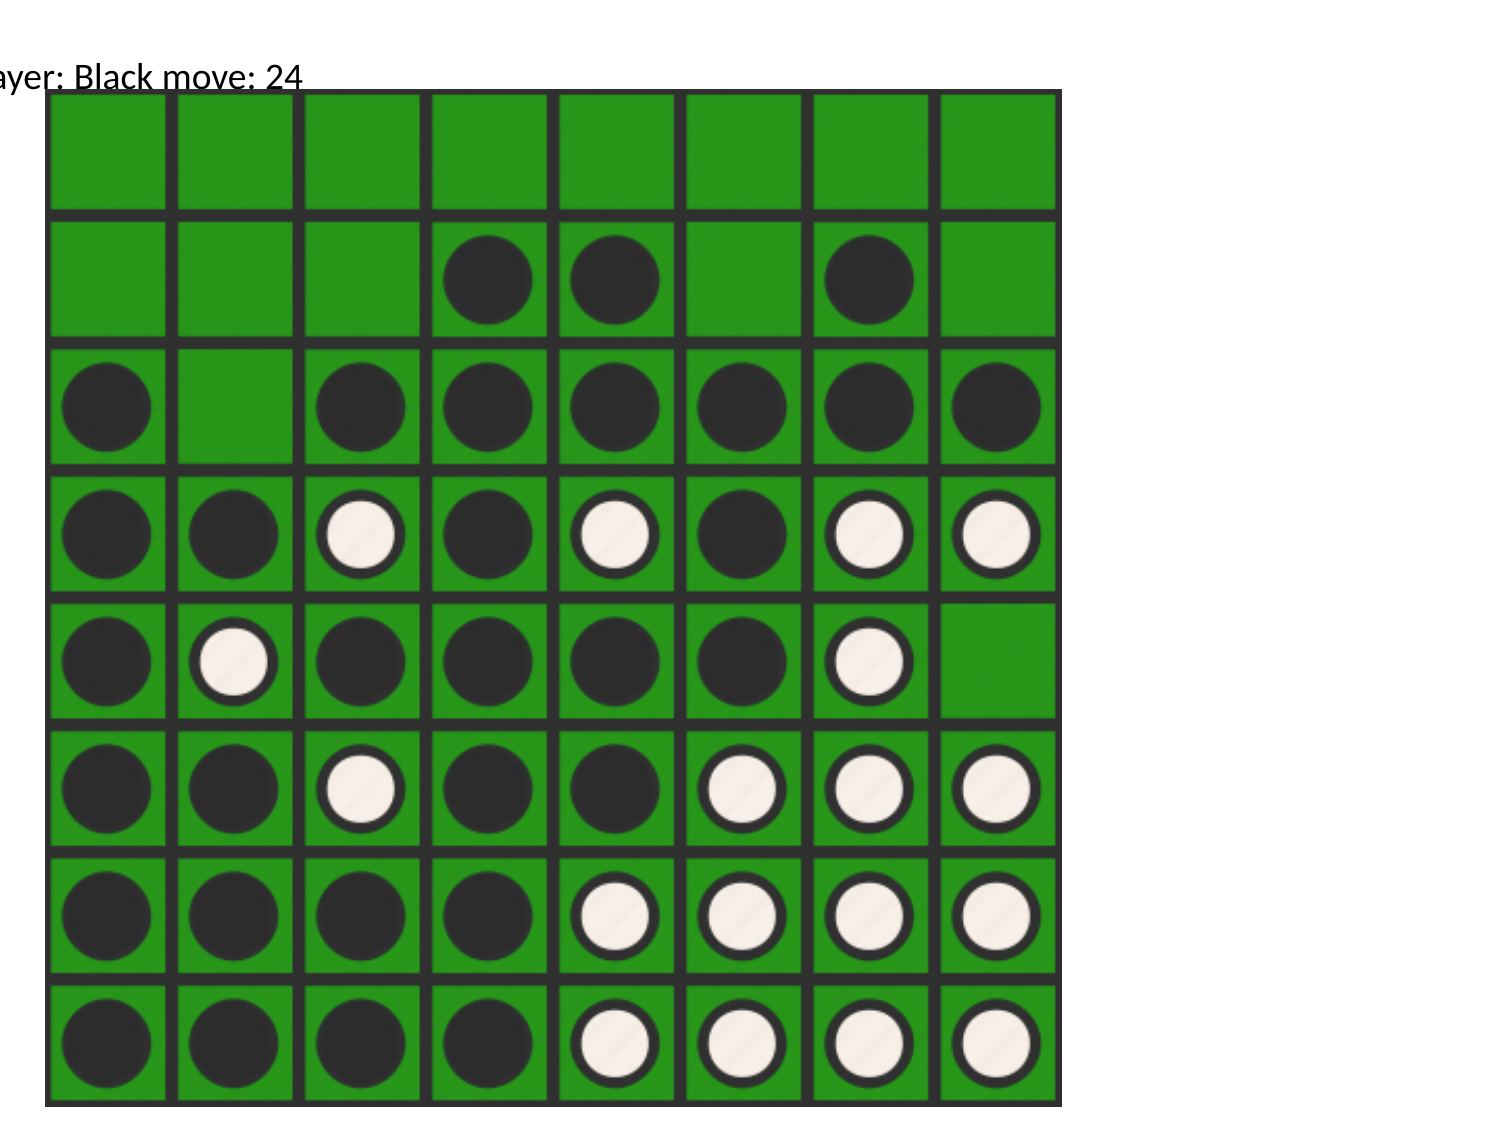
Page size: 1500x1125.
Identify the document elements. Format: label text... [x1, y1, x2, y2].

text_box turn: 45 player: Black move: 24 [0, 44, 319, 105]
picture [44, 89, 1062, 1107]
